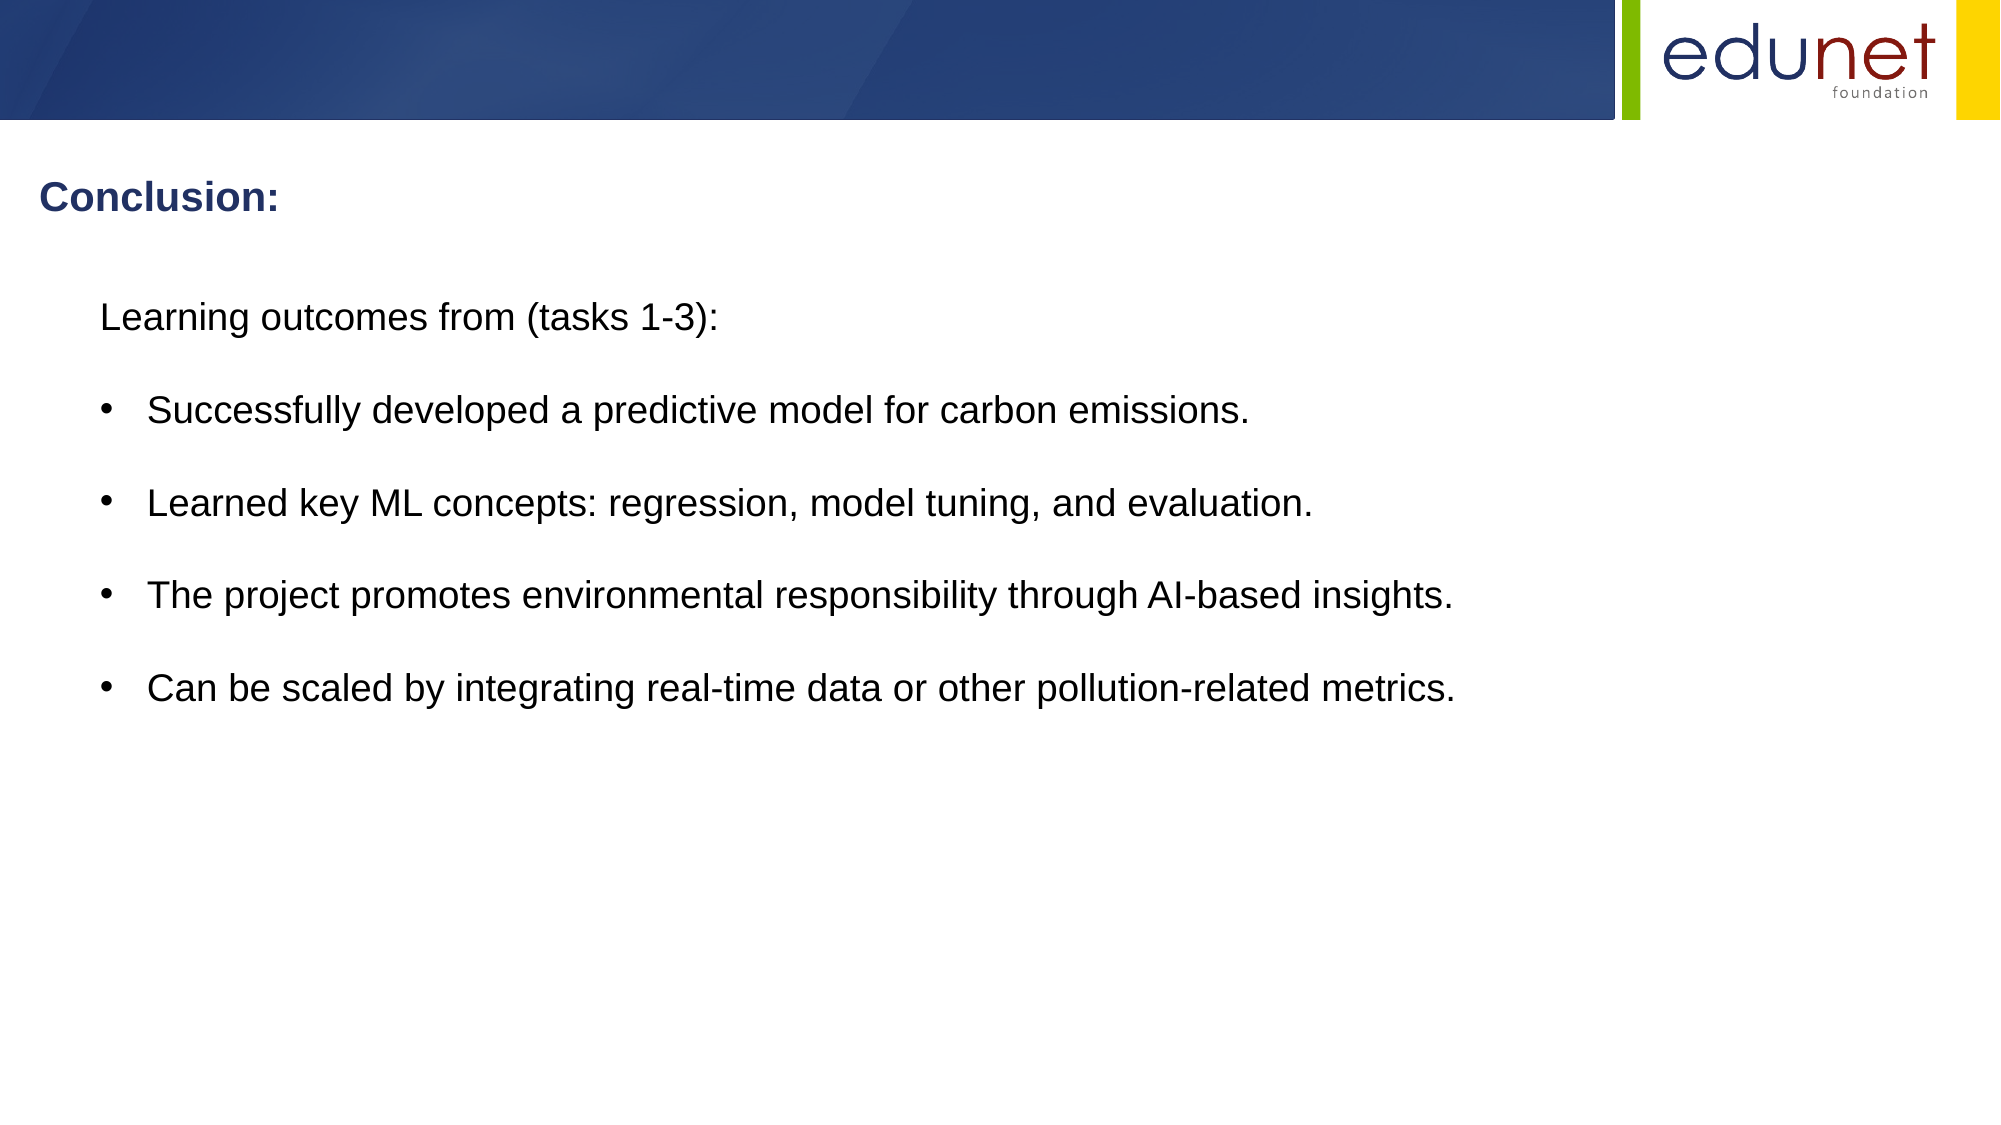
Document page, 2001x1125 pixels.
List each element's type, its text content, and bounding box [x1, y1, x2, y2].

text_box Conclusion: [24, 162, 1026, 227]
picture [1652, 12, 1948, 108]
text_box Learning outcomes from (tasks 1-3): Successfully developed a predictive model for carbon emissions. Learned key ML concepts: regression, model tuning, and evaluation. The project promotes environmental responsibility through AI-based insights. Can be scaled by integrating real-time data or other pollution-related metrics. [84, 284, 1484, 810]
